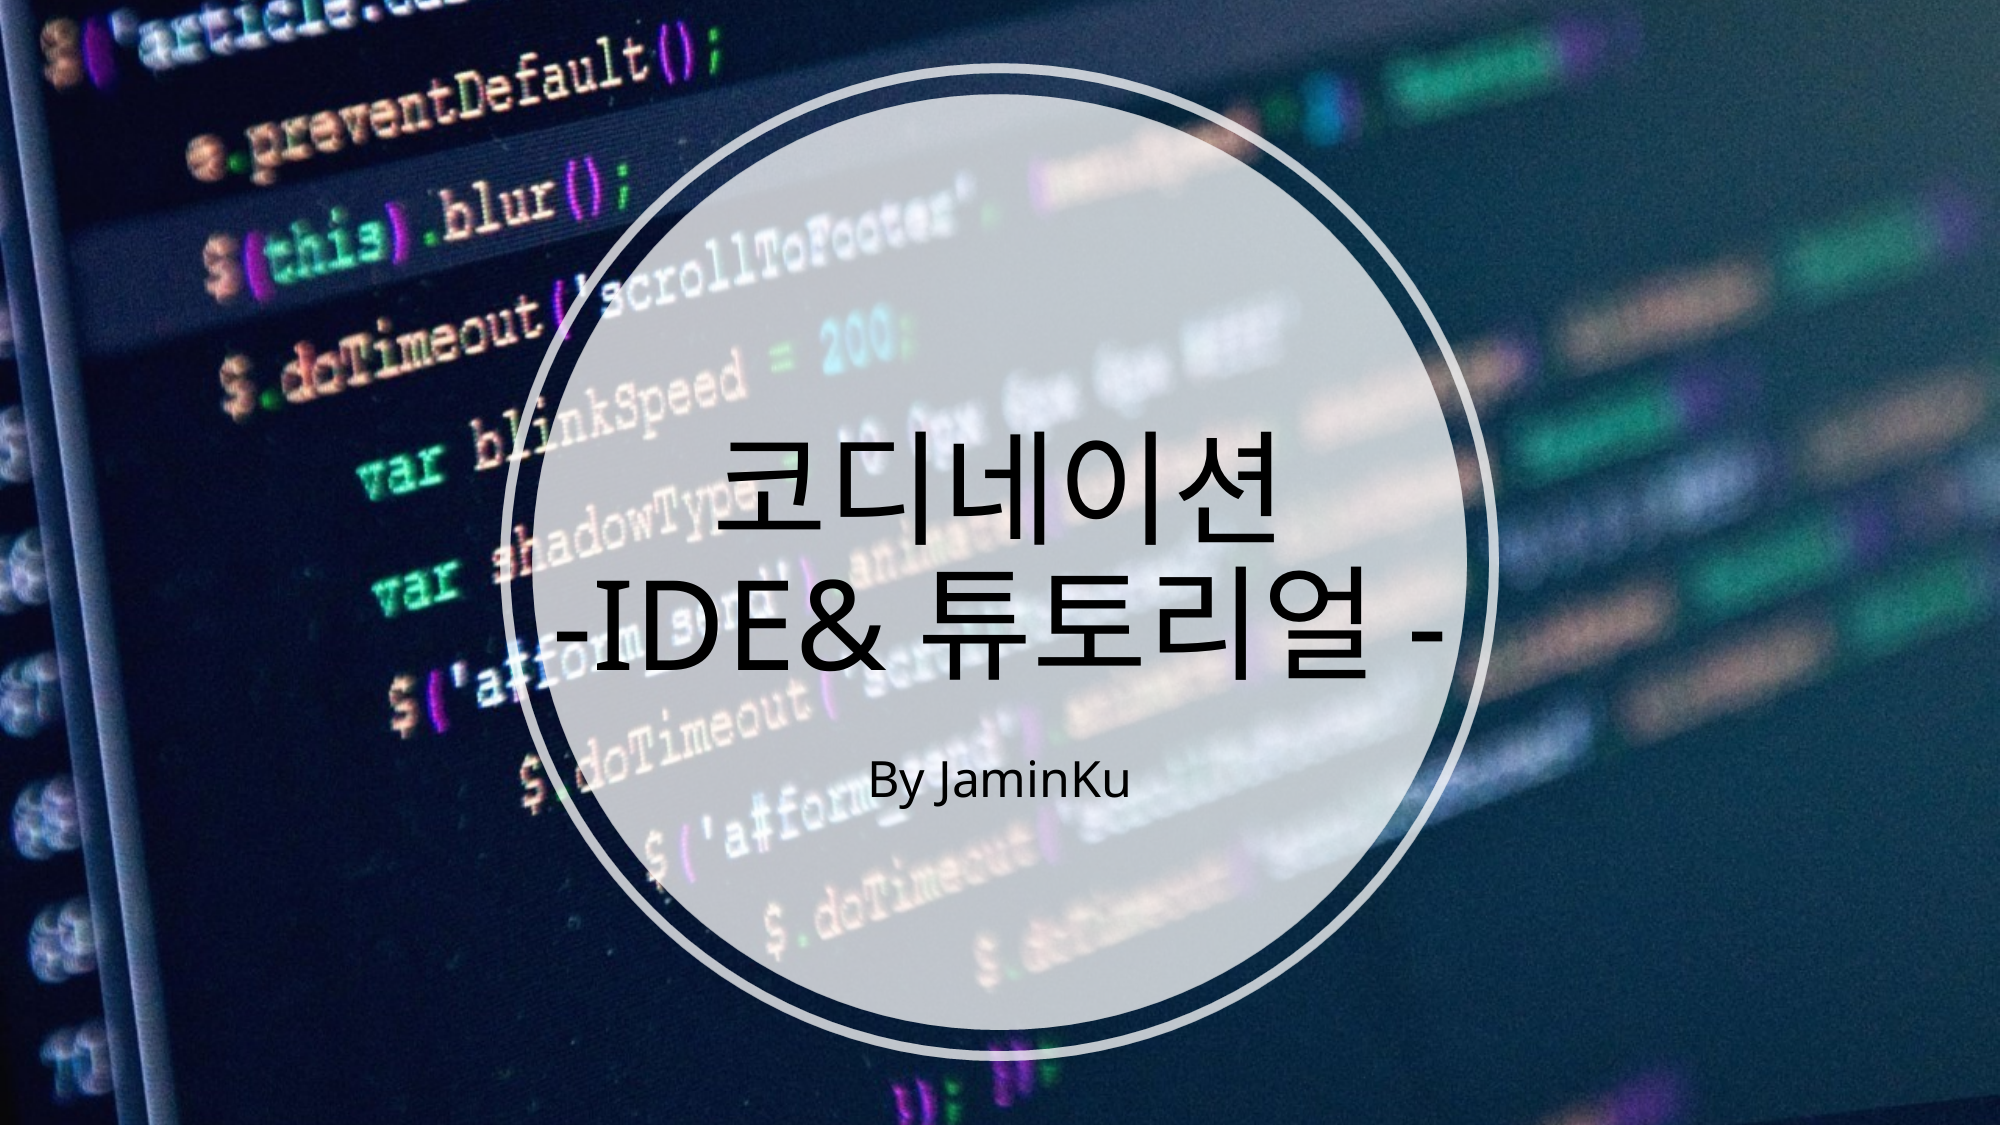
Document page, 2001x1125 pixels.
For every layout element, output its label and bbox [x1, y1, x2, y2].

text_box [500, 63, 1499, 1062]
picture [0, 0, 2000, 1125]
